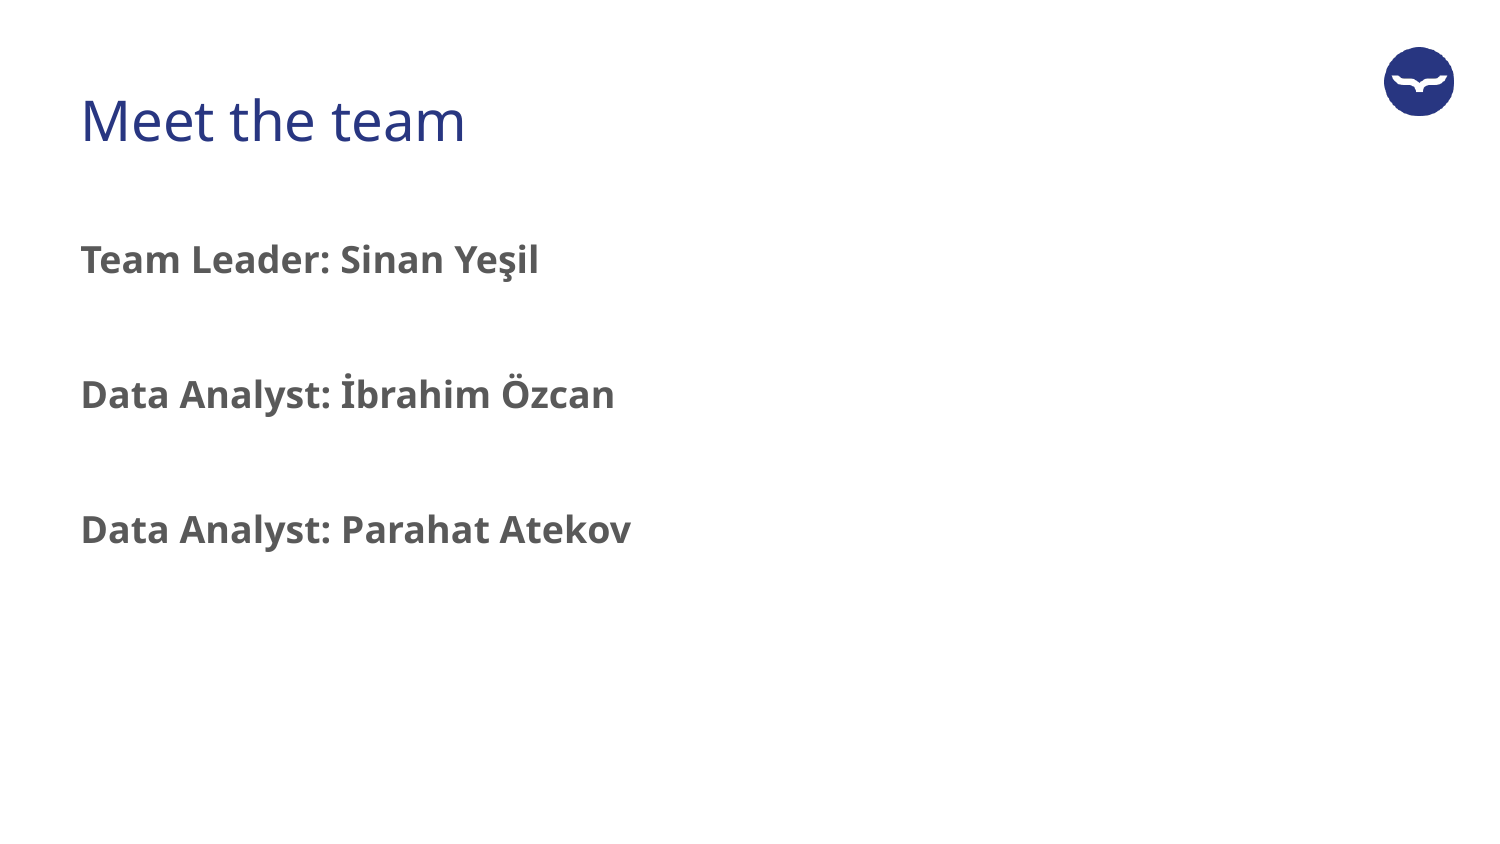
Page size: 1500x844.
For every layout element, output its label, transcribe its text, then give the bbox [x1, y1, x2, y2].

picture [1384, 46, 1454, 116]
title Meet the team [65, 70, 1357, 165]
list Team Leader: Sinan Yeşil Data Analyst: İbrahim Özcan Data Analyst: Parahat Atekov [65, 175, 1378, 723]
